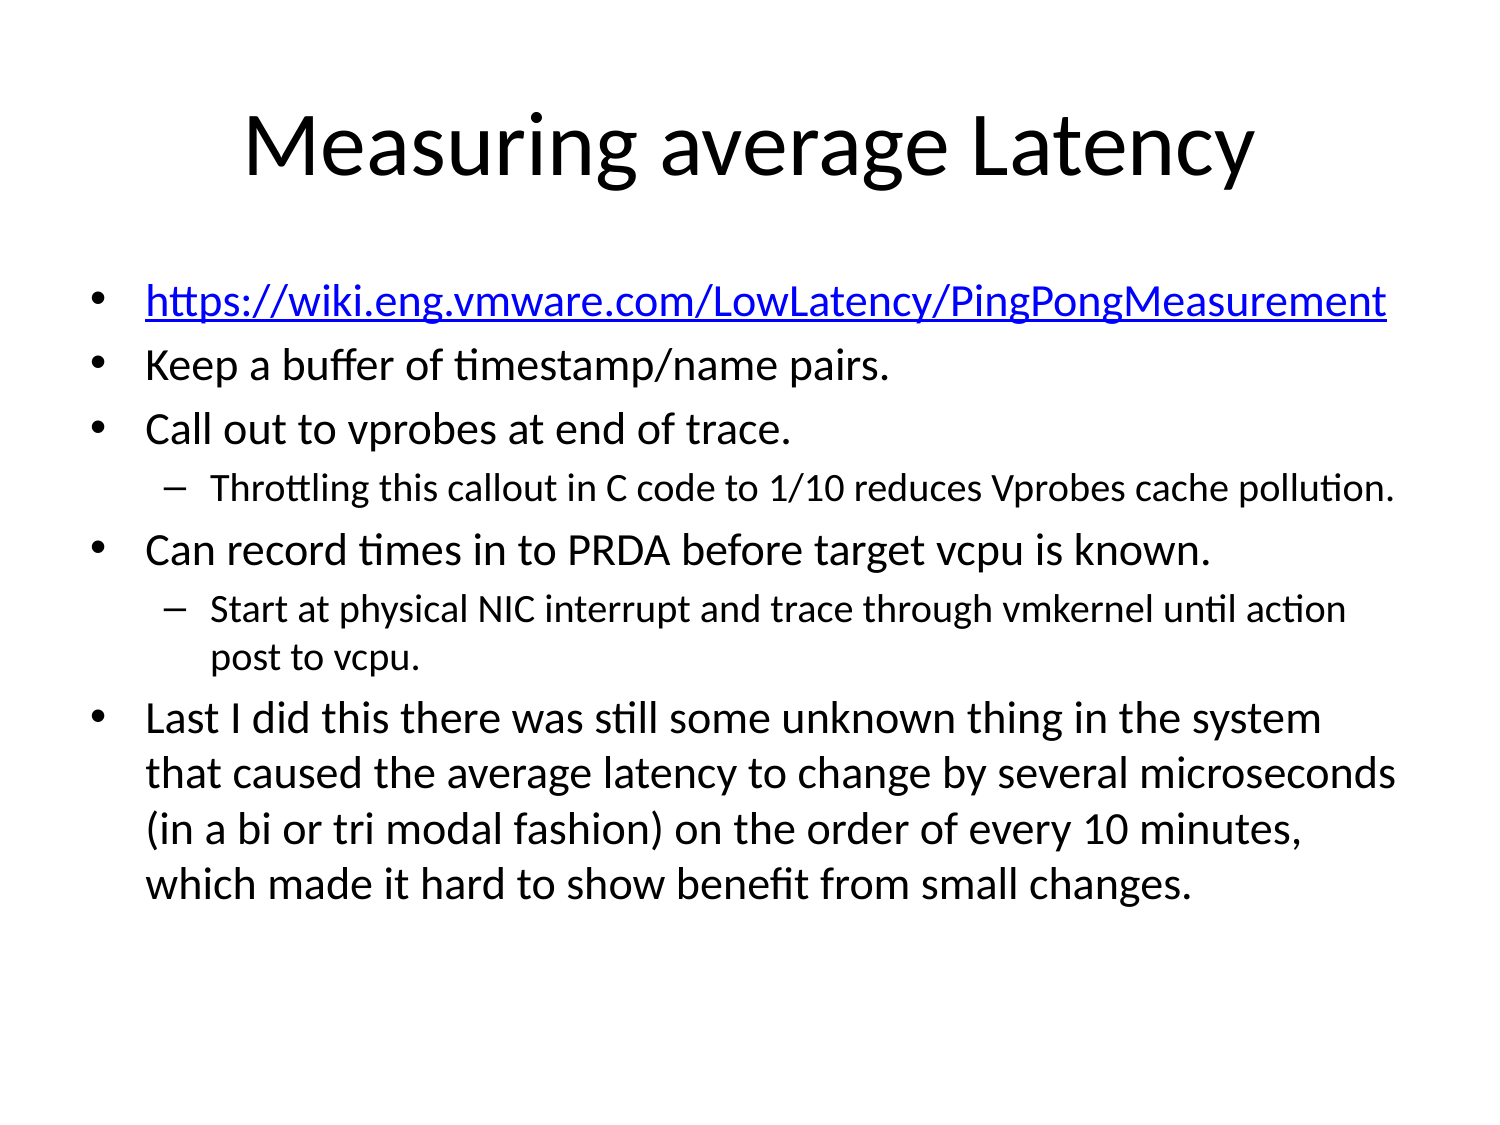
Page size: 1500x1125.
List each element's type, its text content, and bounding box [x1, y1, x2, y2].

list https://wiki.eng.vmware.com/LowLatency/PingPongMeasurement Keep a buffer of timestamp/name pairs. Call out to vprobes at end of trace. Throttling this callout in C code to 1/10 reduces Vprobes cache pollution. Can record times in to PRDA before target vcpu is known. Start at physical NIC interrupt and trace through vmkernel until action post to vcpu. Last I did this there was still some unknown thing in the system that caused the average latency to change by several microseconds (in a bi or tri modal fashion) on the order of every 10 minutes, which made it hard to show benefit from small changes. [75, 262, 1425, 1005]
title Measuring average Latency [75, 45, 1425, 233]
